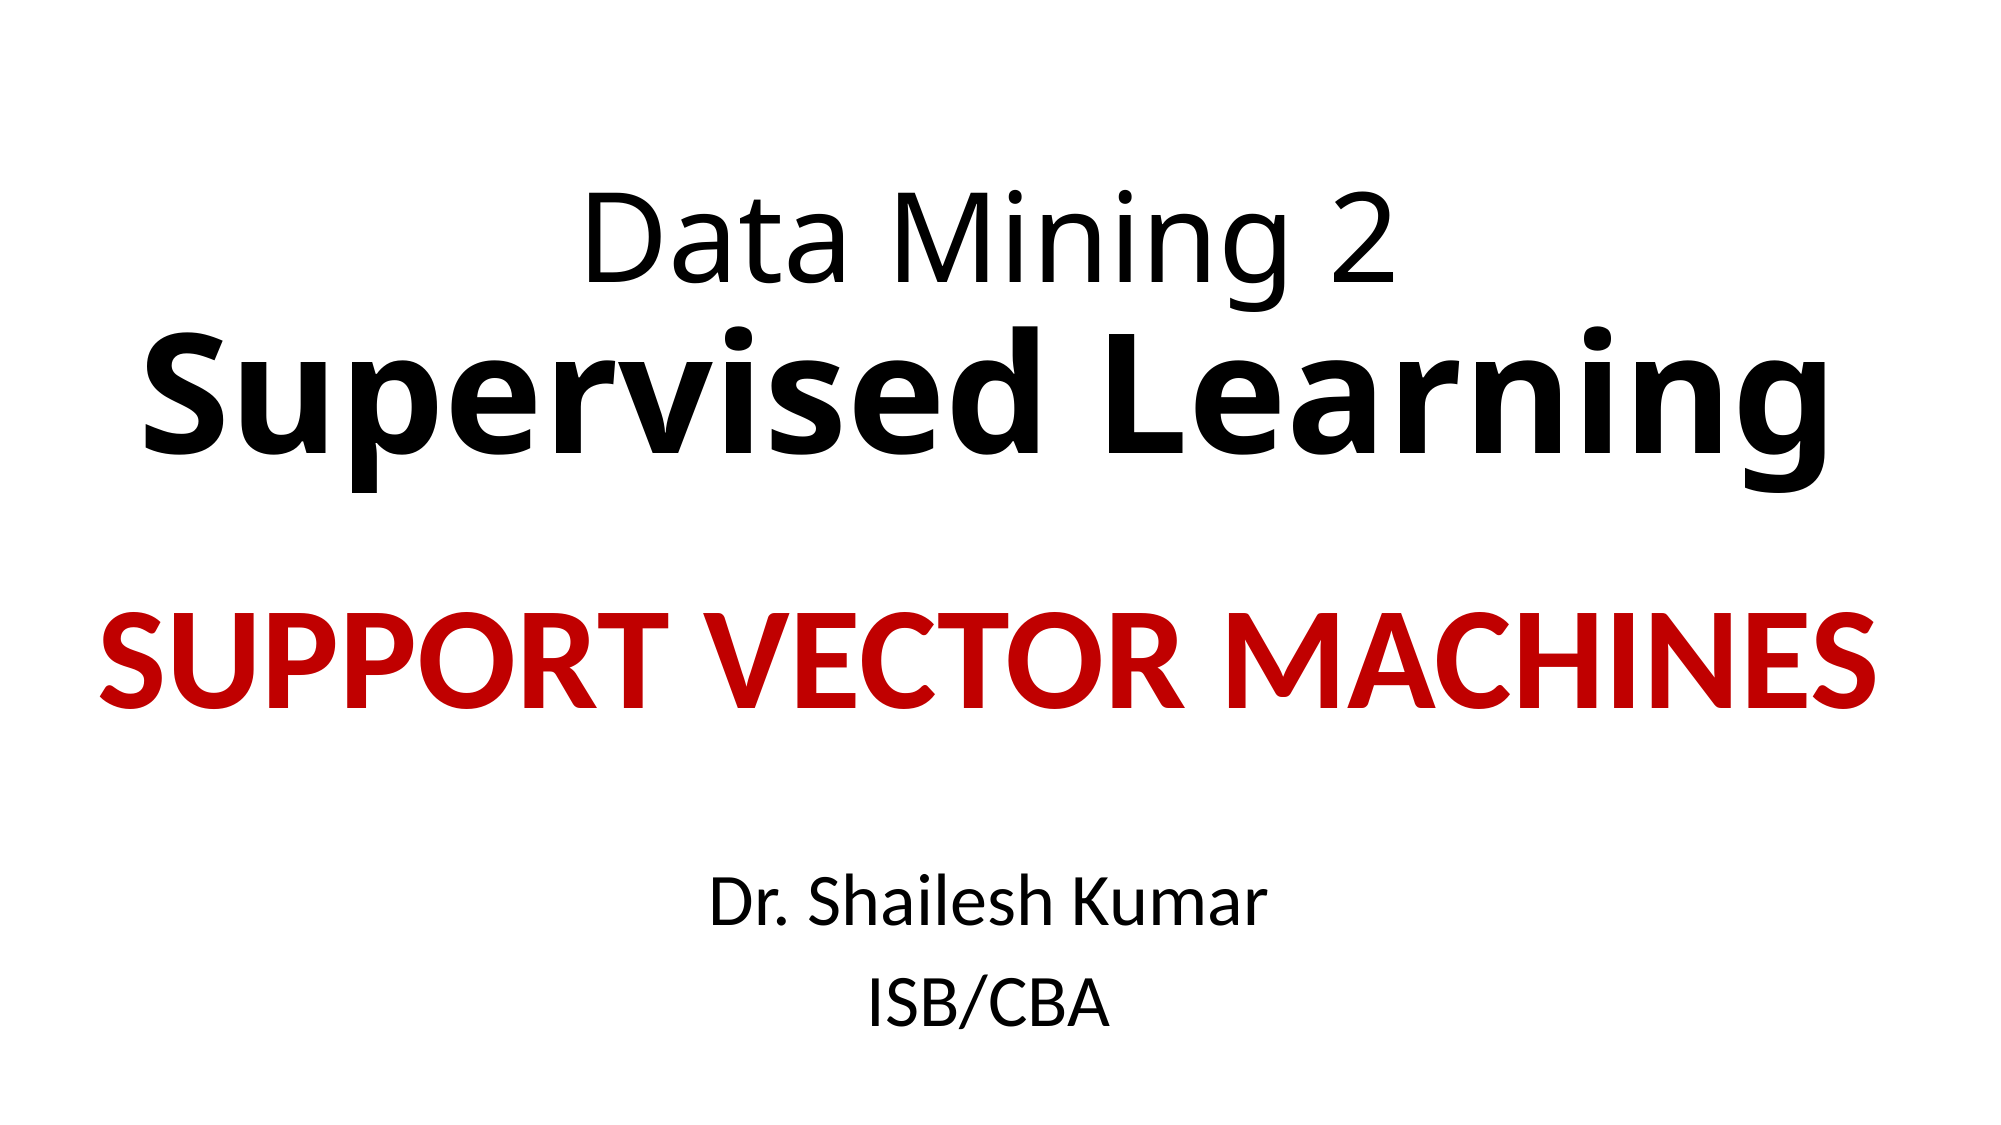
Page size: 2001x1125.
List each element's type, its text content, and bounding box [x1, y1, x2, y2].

subtitle SUPPORT VECTOR MACHINES Dr. Shailesh Kumar ISB/CBA [81, 574, 1897, 1058]
title Data Mining 2 Supervised Learning [81, 80, 1897, 498]
